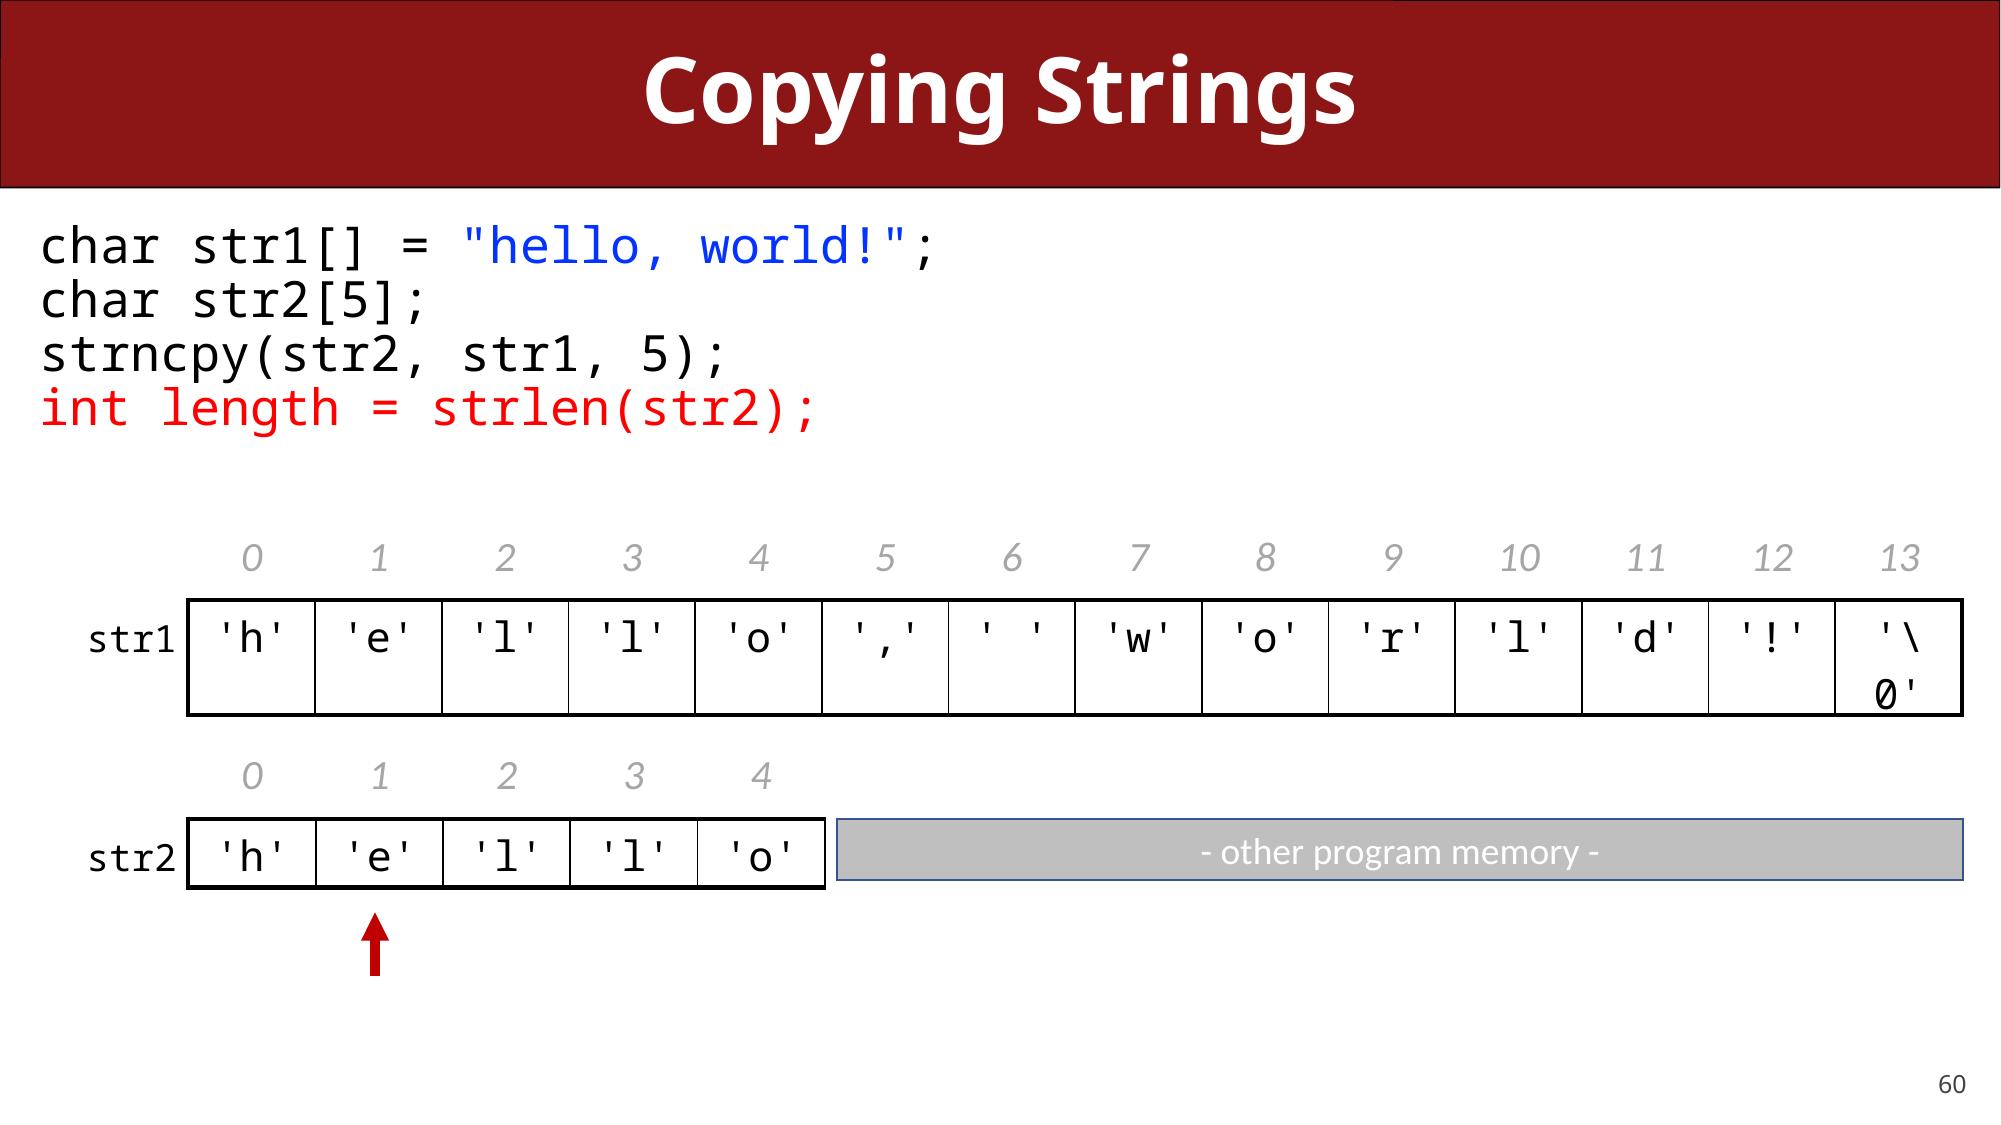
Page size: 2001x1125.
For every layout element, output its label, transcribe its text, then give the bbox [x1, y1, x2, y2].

text_box str2 [71, 826, 186, 887]
table_cell 'e' [317, 821, 442, 885]
table_cell 'e' [316, 602, 441, 713]
text_box str1 [71, 608, 186, 668]
table_cell 'd' [1583, 602, 1708, 713]
table_cell 'h' [190, 602, 314, 713]
table_header 3 [568, 533, 695, 598]
table_cell 'l' [571, 821, 697, 885]
table_cell 'l' [444, 821, 569, 885]
table_cell '!' [1709, 602, 1834, 713]
table_cell ',' [823, 602, 948, 713]
table_header 8 [1202, 533, 1328, 598]
table_header 7 [1075, 533, 1202, 598]
table_header 3 [570, 751, 697, 817]
table_cell 'o' [698, 821, 824, 885]
table_header 4 [695, 533, 822, 598]
table_header 13 [1835, 533, 1962, 598]
title Copying Strings [75, 0, 1925, 188]
table_header 1 [315, 533, 442, 598]
table_header 5 [822, 533, 948, 598]
table_cell 'l' [569, 602, 694, 713]
text_box - other program memory - [836, 818, 1964, 881]
table_header 6 [948, 533, 1075, 598]
table_cell 'o' [1203, 602, 1328, 713]
table_header 2 [442, 533, 568, 598]
table_header 1 [316, 751, 443, 817]
table_cell 'w' [1076, 602, 1201, 713]
table_header 11 [1582, 533, 1708, 598]
table_header 10 [1455, 533, 1582, 598]
table_cell 'o' [696, 602, 821, 713]
table_header 12 [1708, 533, 1835, 598]
table_header 2 [443, 751, 570, 817]
table_cell 'h' [190, 821, 315, 885]
table_header 0 [188, 533, 315, 598]
table_header 9 [1328, 533, 1455, 598]
table_cell '\0' [1836, 602, 1960, 713]
table_header 4 [697, 751, 825, 817]
table_cell 'l' [1456, 602, 1581, 713]
list char str1[] = "hello, world!"; char str2[5]; strncpy(str2, str1, 5); int length = strlen(str2); [24, 212, 1963, 1125]
table_cell 'r' [1329, 602, 1454, 713]
table_cell 'l' [443, 602, 568, 713]
table_header 0 [188, 751, 316, 817]
table_cell ' ' [949, 602, 1074, 713]
